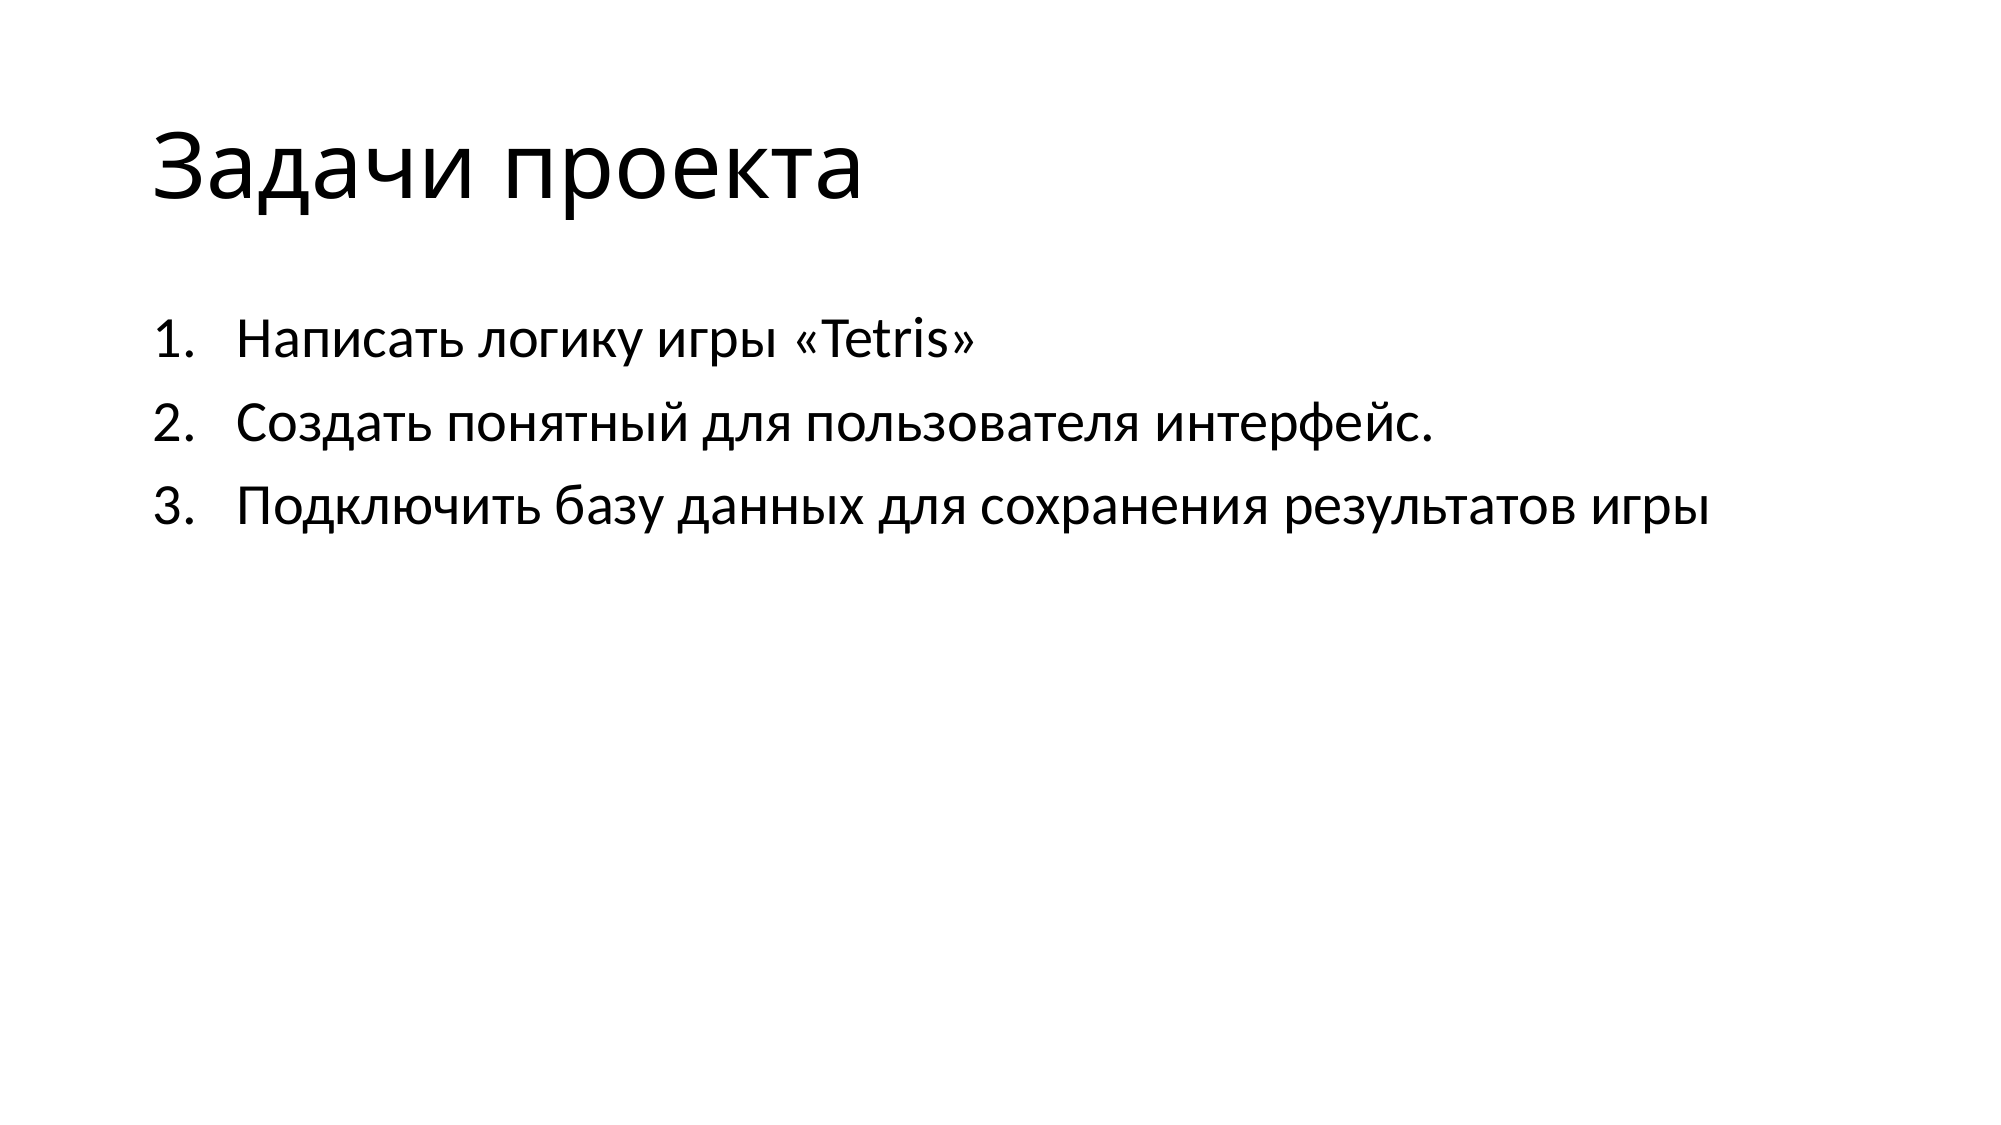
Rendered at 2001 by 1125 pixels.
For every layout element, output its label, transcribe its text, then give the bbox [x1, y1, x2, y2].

title Задачи проекта [137, 59, 1863, 278]
list Написать логику игры «Tetris» Создать понятный для пользователя интерфейс. Подключить базу данных для сохранения результатов игры [137, 299, 1863, 1014]
